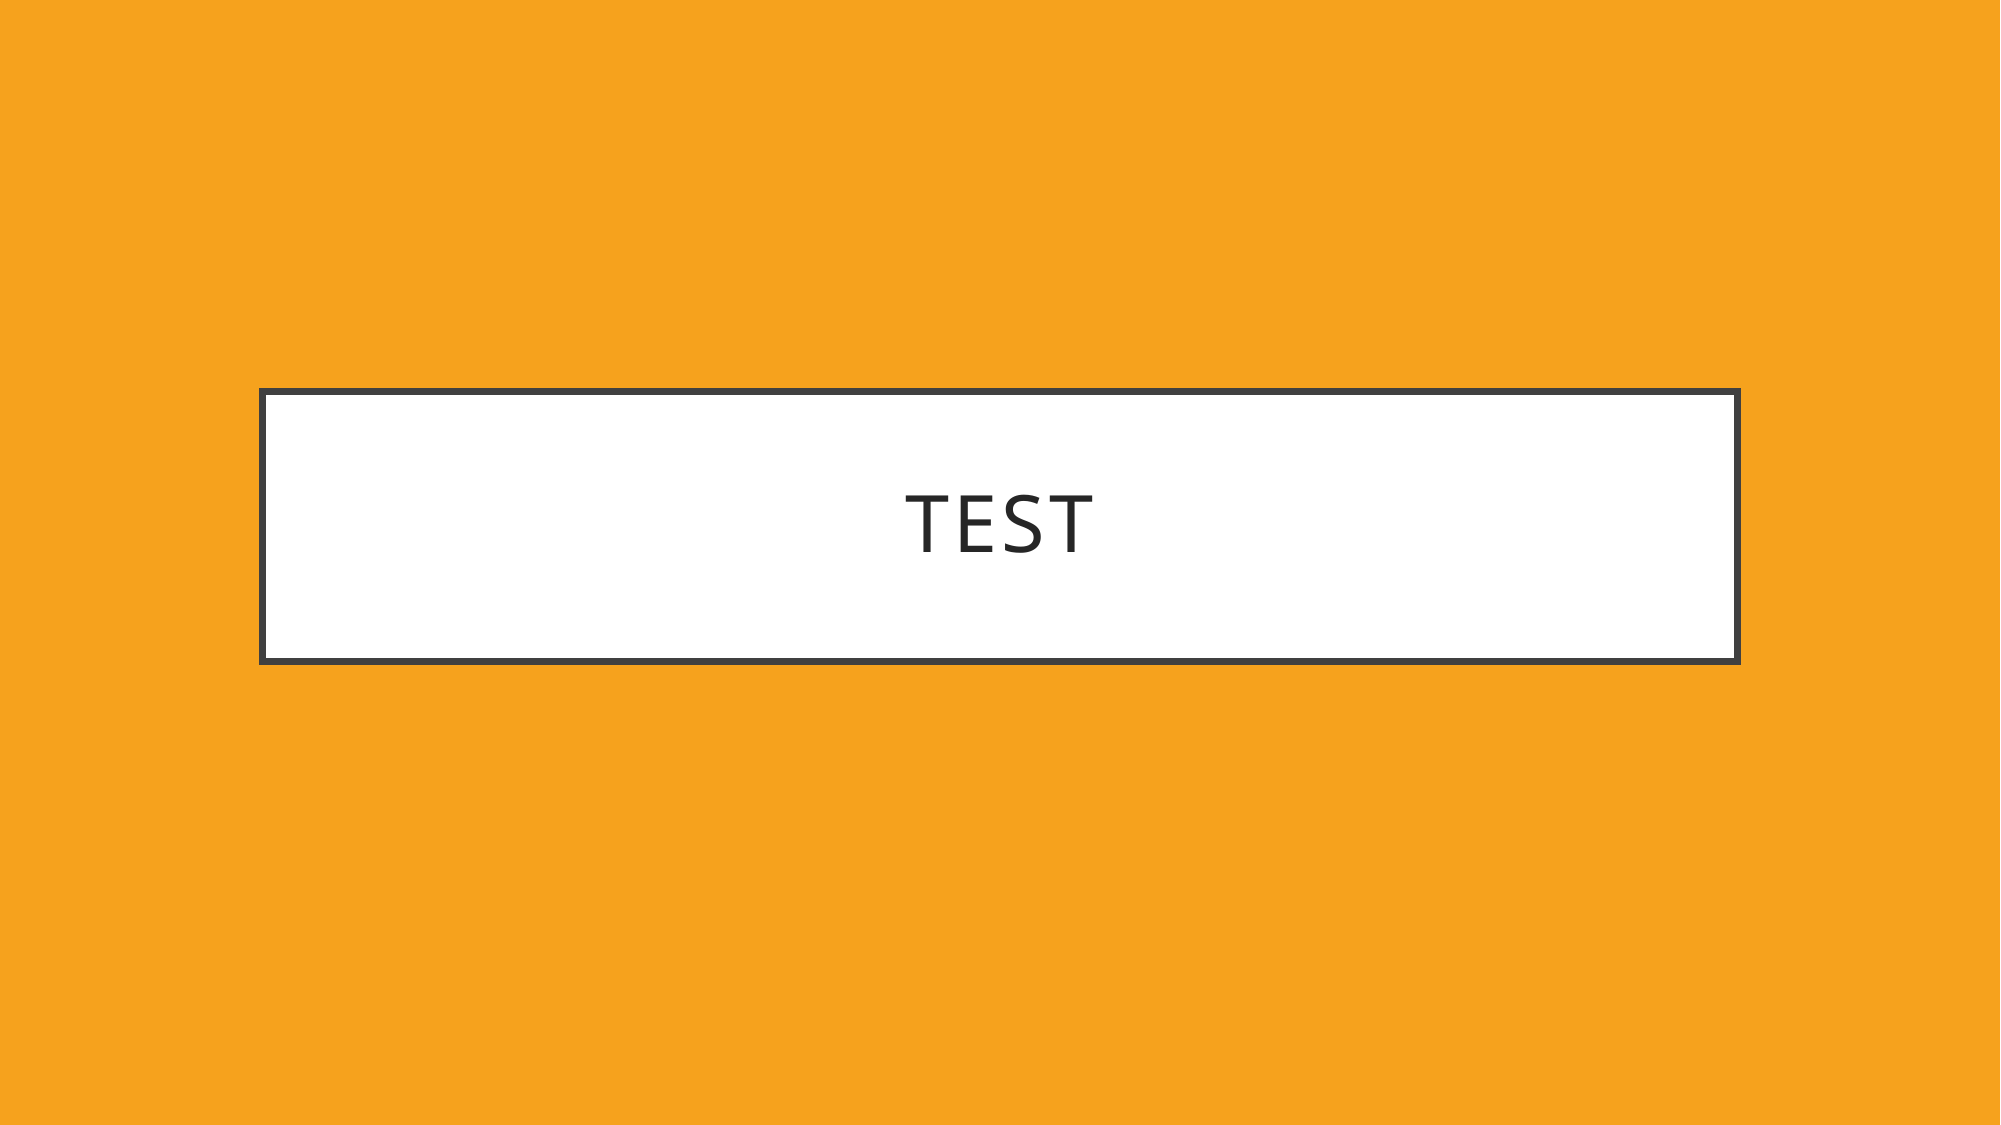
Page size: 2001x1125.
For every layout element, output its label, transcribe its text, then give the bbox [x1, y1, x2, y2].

title Test [259, 388, 1741, 665]
